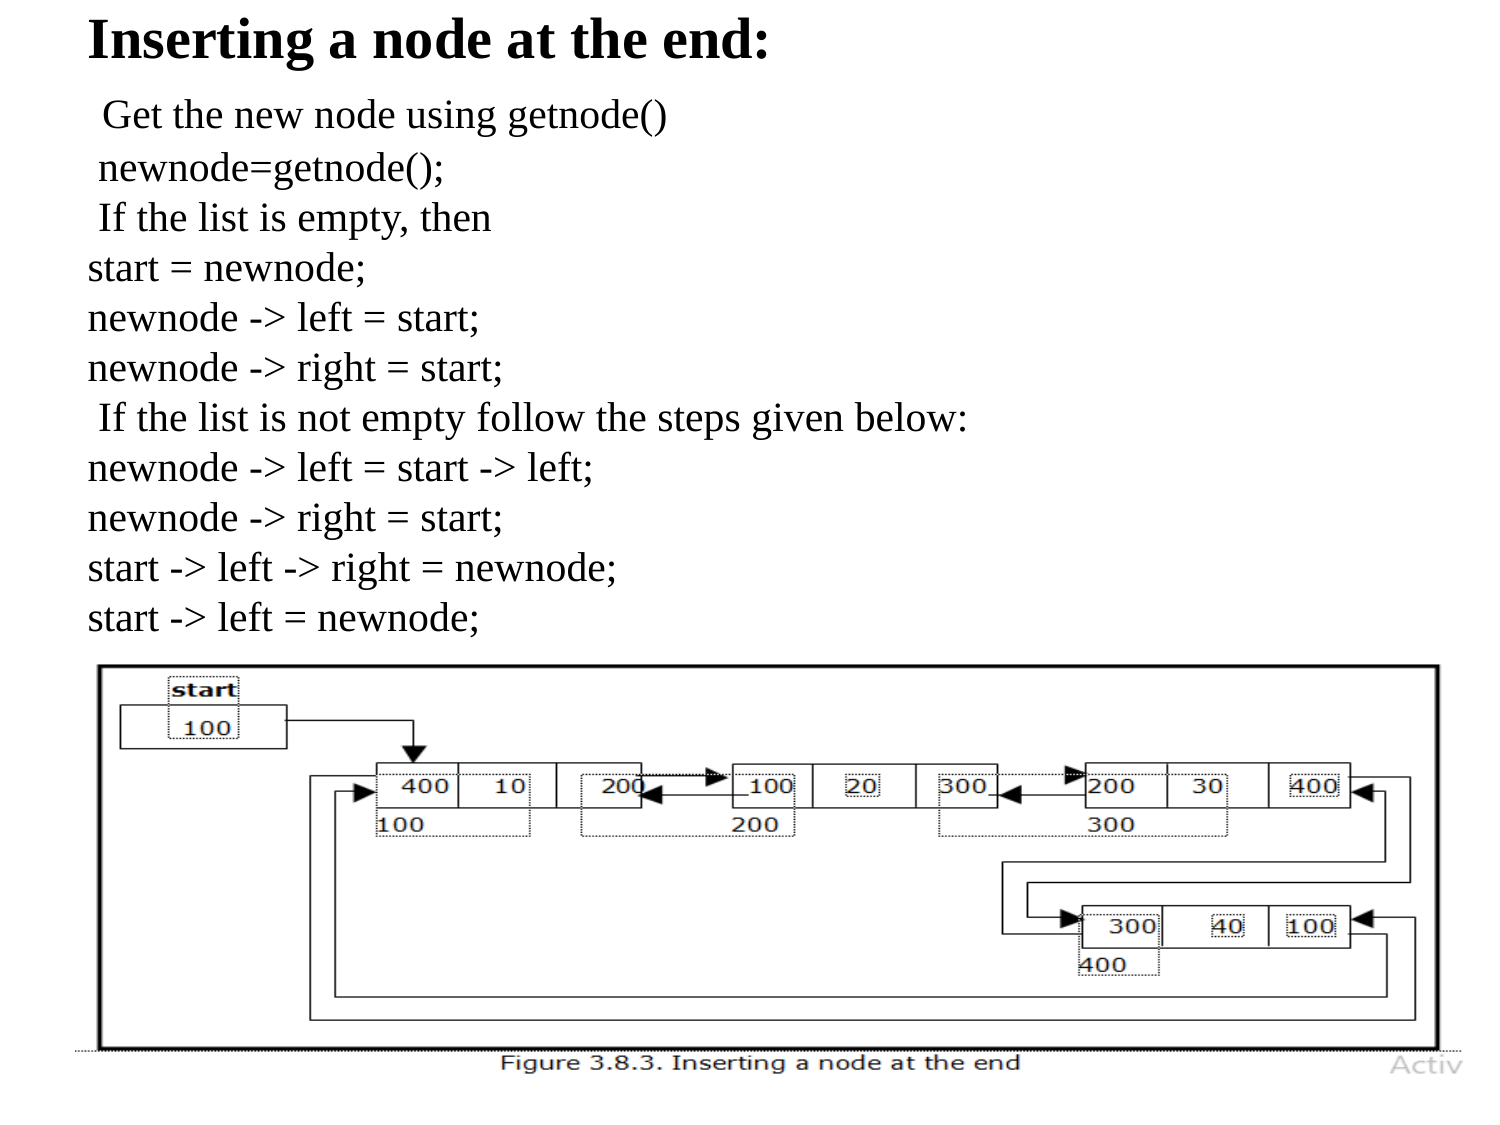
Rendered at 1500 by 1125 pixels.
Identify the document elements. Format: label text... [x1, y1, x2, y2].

list Inserting a node at the end: Get the new node using getnode() newnode=getnode(); If the list is empty, then start = newnode; newnode -> left = start; newnode -> right = start; If the list is not empty follow the steps given below: newnode -> left = start -> left; newnode -> right = start; start -> left -> right = newnode; start -> left = newnode; [87, 0, 1415, 660]
picture [74, 662, 1463, 1076]
